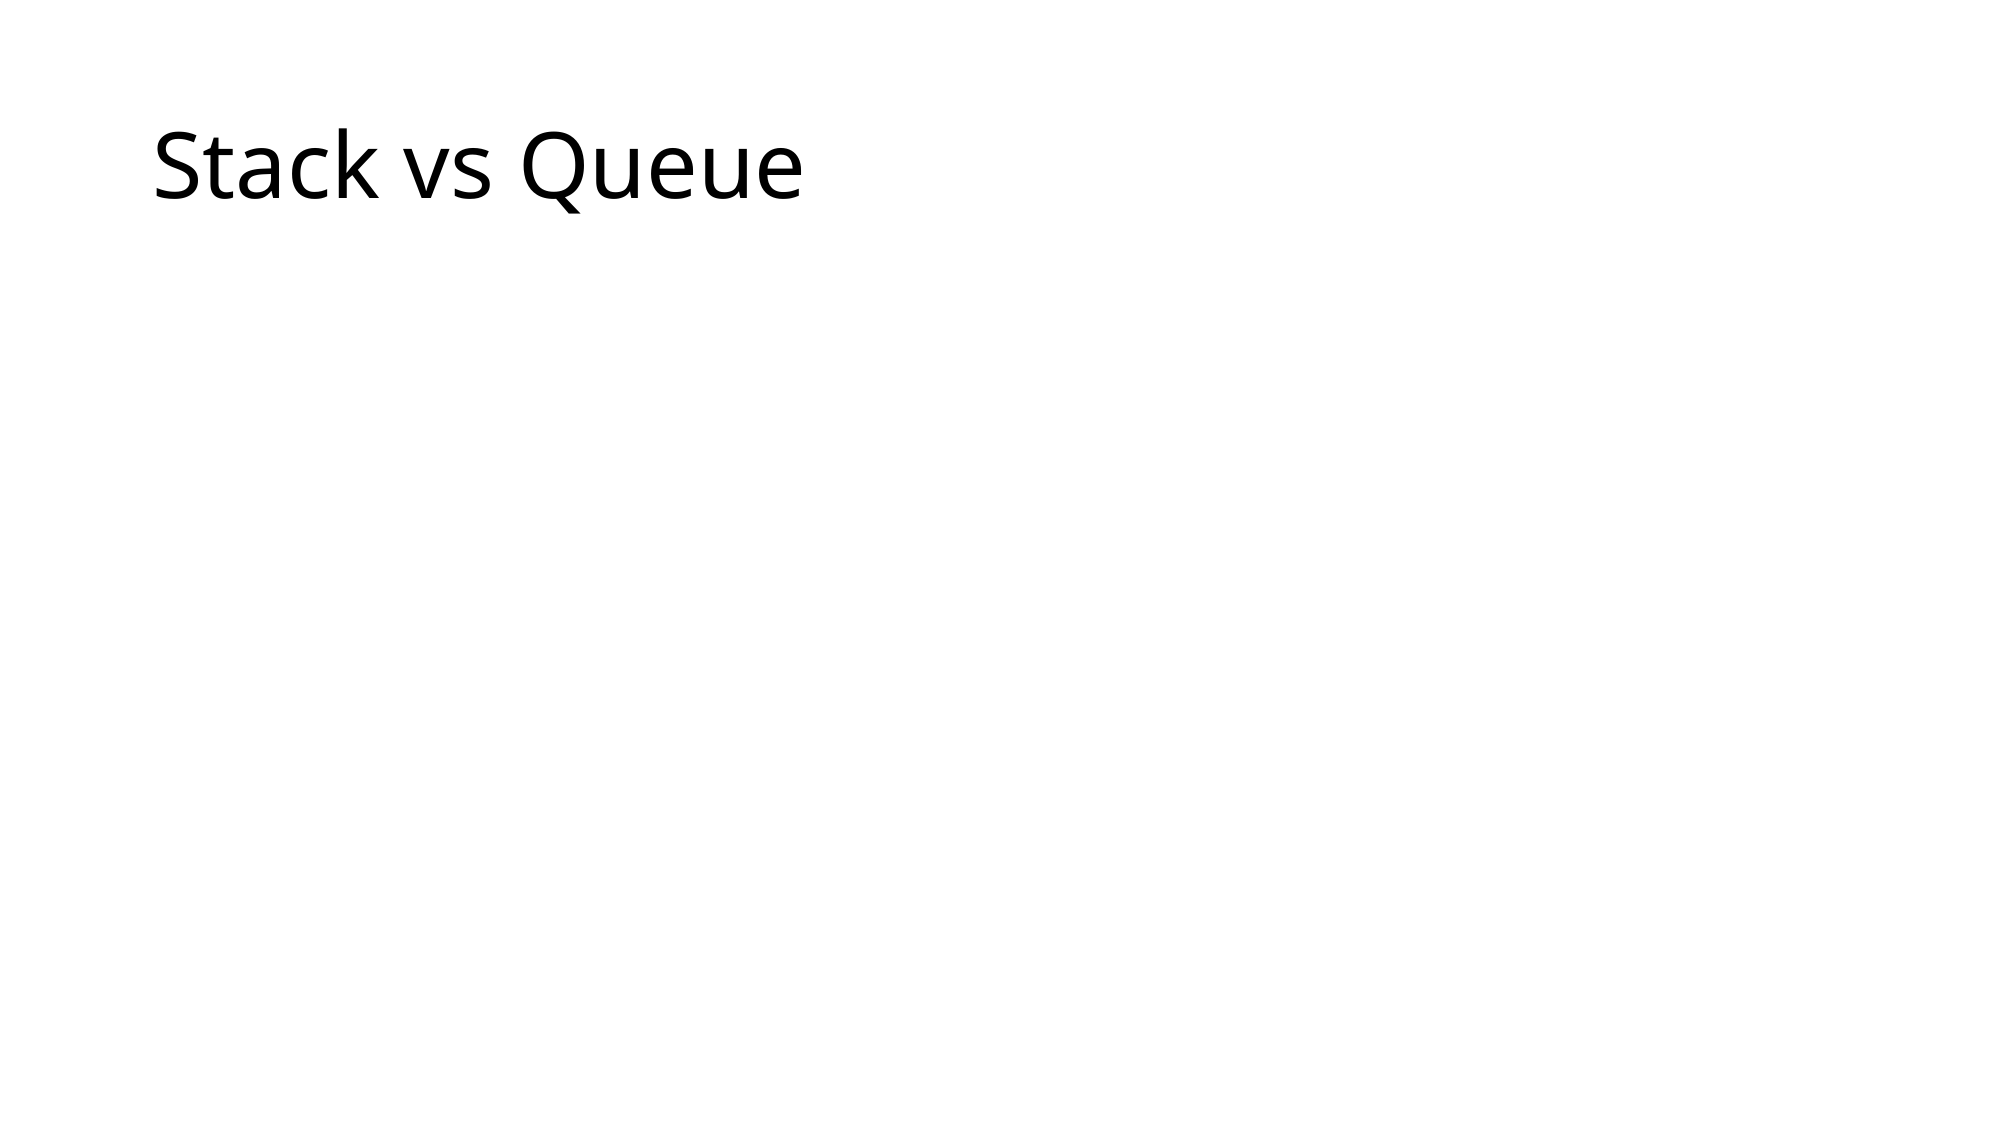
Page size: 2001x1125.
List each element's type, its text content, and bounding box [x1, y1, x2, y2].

title Stack vs Queue [137, 59, 1863, 278]
